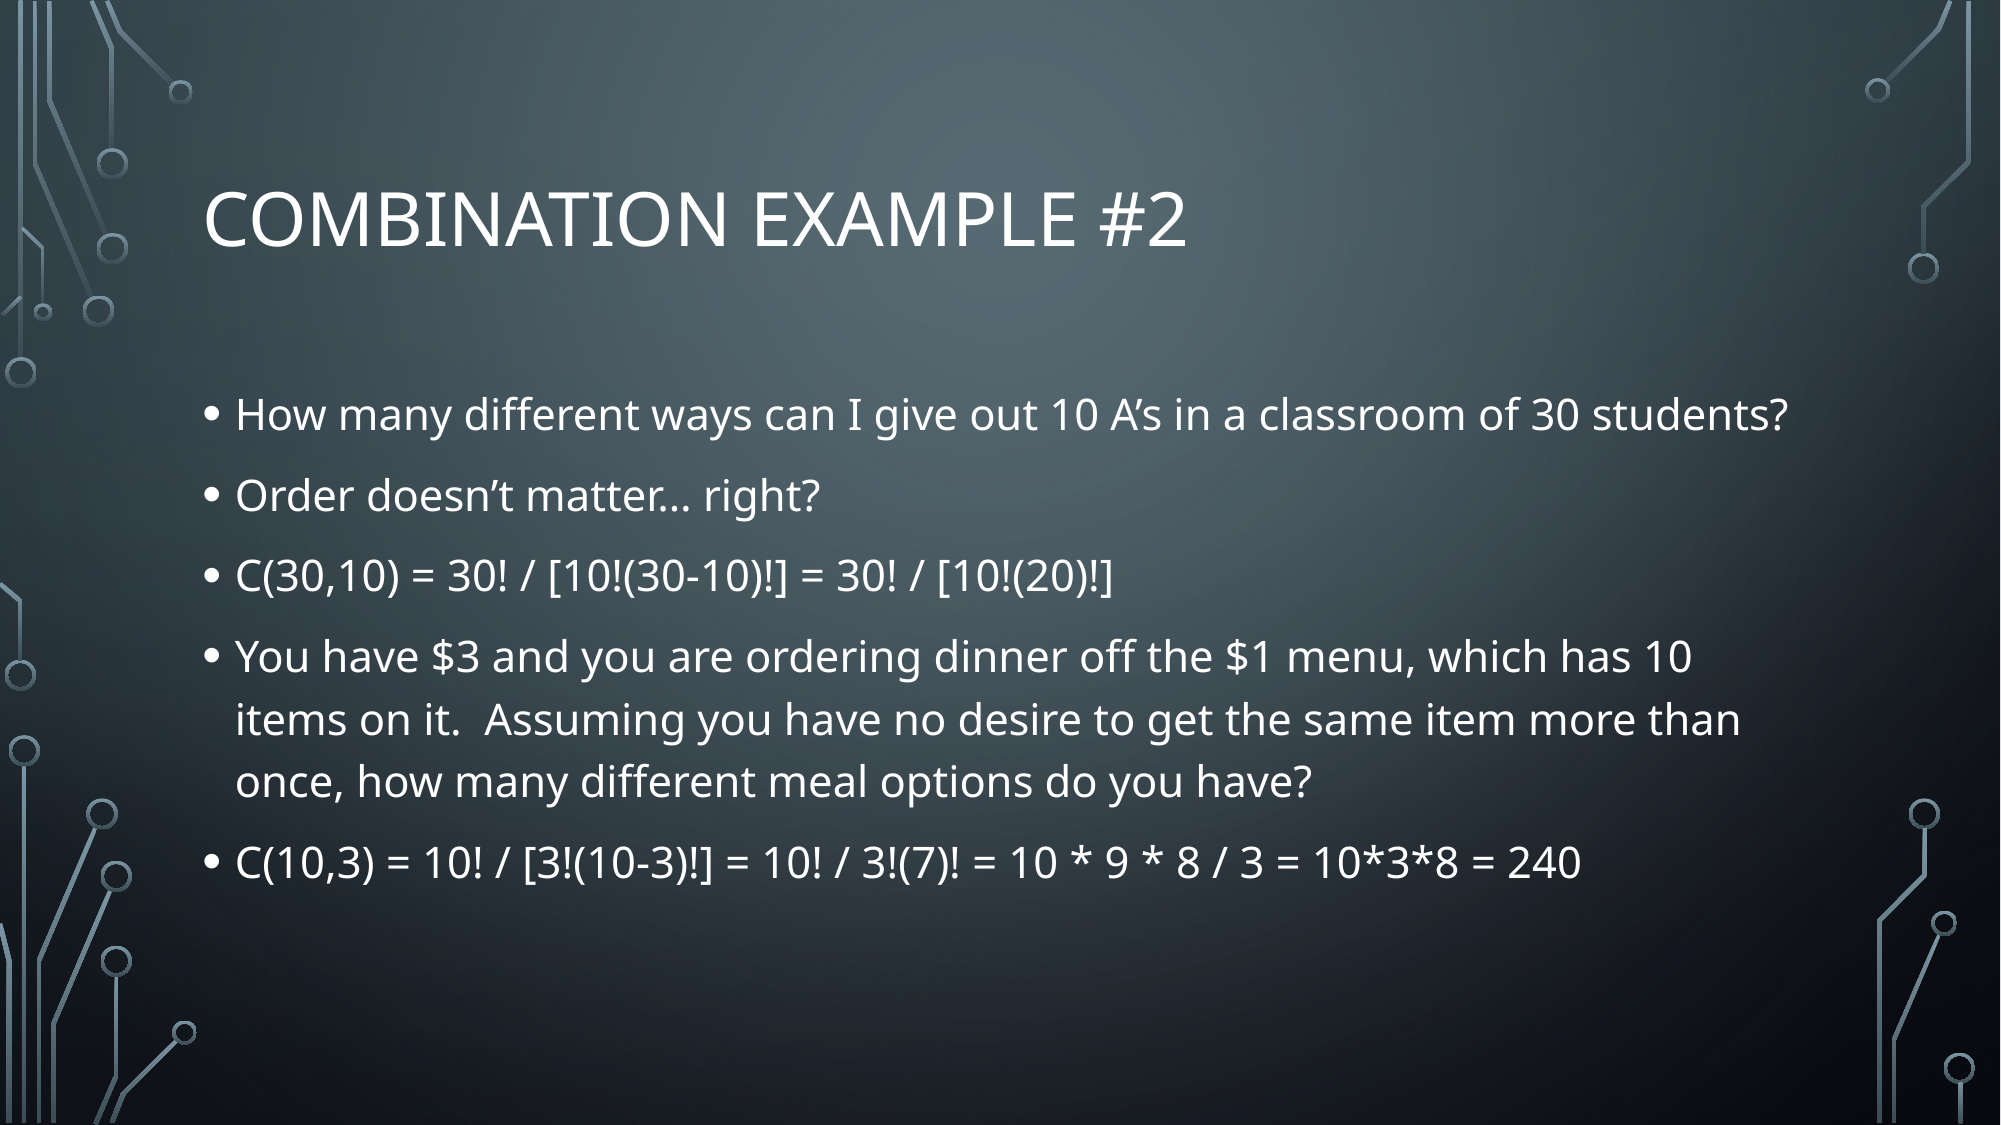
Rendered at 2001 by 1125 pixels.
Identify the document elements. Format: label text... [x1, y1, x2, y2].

title Combination example #2 [187, 101, 1813, 344]
list How many different ways can I give out 10 A’s in a classroom of 30 students? Order doesn’t matter… right? C(30,10) = 30! / [10!(30-10)!] = 30! / [10!(20)!] You have $3 and you are ordering dinner off the $1 menu, which has 10 items on it. Assuming you have no desire to get the same item more than once, how many different meal options do you have? C(10,3) = 10! / [3!(10-3)!] = 10! / 3!(7)! = 10 * 9 * 8 / 3 = 10*3*8 = 240 [187, 369, 1813, 950]
